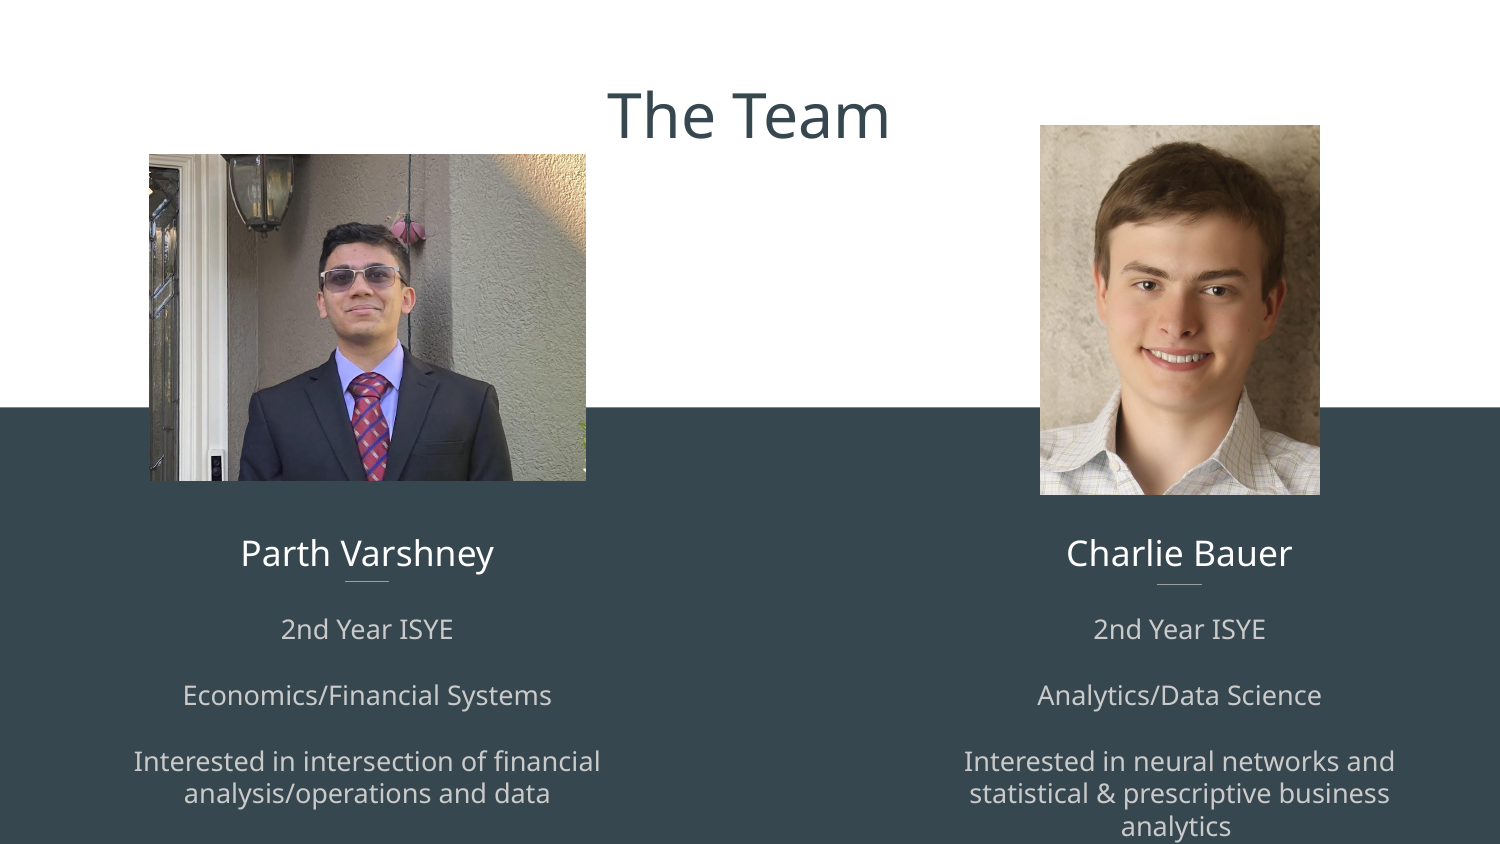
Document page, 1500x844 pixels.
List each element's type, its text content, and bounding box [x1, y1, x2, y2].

list Charlie Bauer [1001, 510, 1359, 582]
picture [1039, 125, 1320, 495]
list 2nd Year ISYE Economics/Financial Systems Interested in intersection of financial analysis/operations and data [111, 597, 624, 831]
picture [148, 153, 586, 482]
title The Team [51, 61, 1449, 182]
list Parth Varshney [188, 510, 546, 582]
list 2nd Year ISYE Analytics/Data Science Interested in neural networks and statistical & prescriptive business analytics [923, 597, 1436, 831]
text_box [0, 0, 1500, 408]
